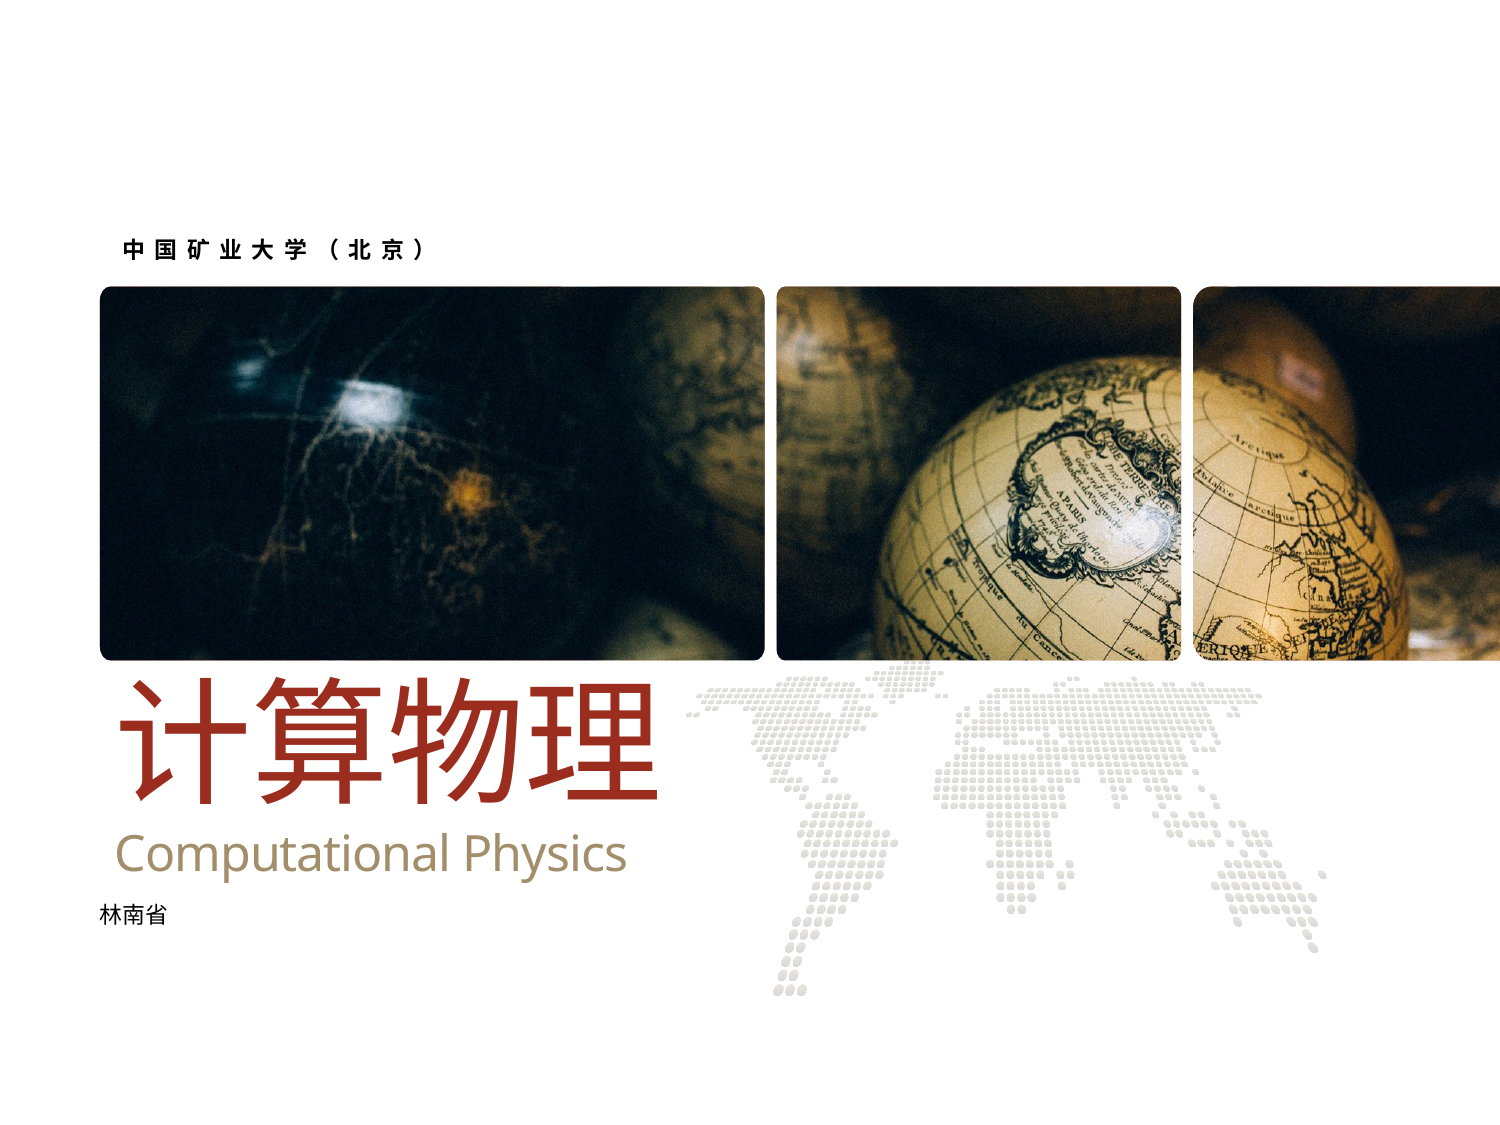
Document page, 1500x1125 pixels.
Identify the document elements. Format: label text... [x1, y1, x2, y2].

picture [1193, 286, 1500, 661]
title 计算物理 Computational Physics [99, 507, 1097, 889]
list 中国矿业大学（北京） [111, 228, 704, 273]
picture [776, 286, 1182, 661]
subtitle 林南省 [99, 896, 961, 965]
picture [99, 286, 765, 507]
